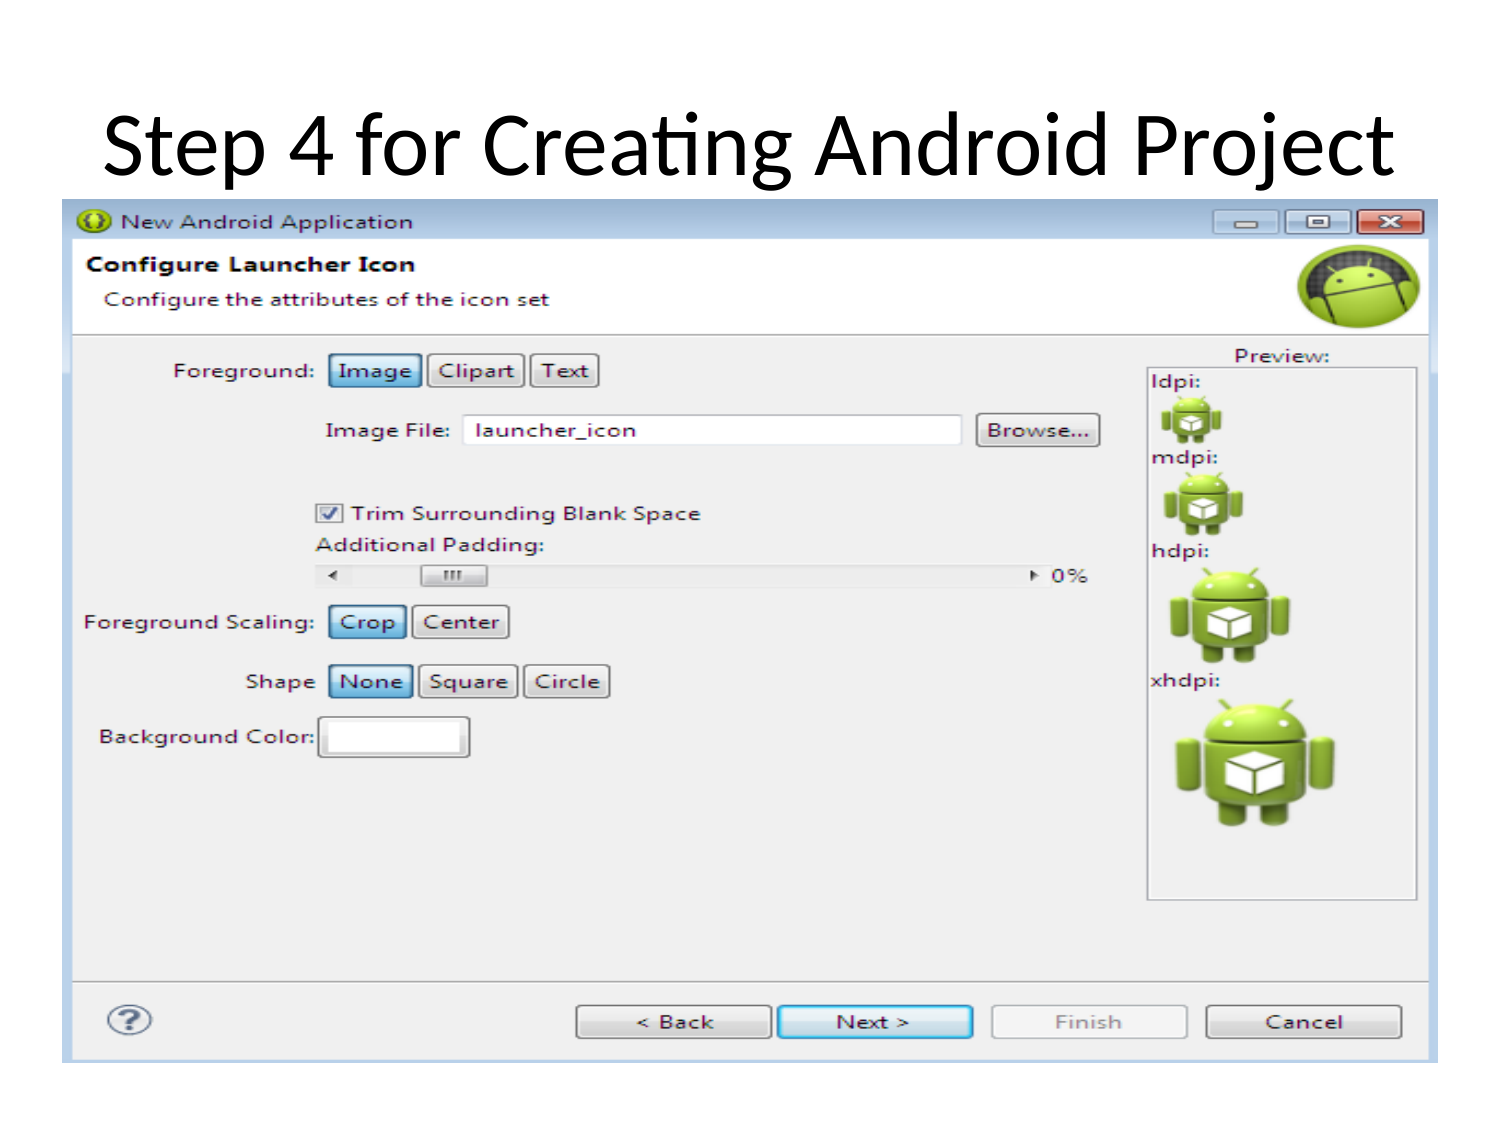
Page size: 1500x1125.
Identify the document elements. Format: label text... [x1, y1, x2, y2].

picture [62, 199, 1438, 1063]
title Step 4 for Creating Android Project [75, 45, 1425, 198]
